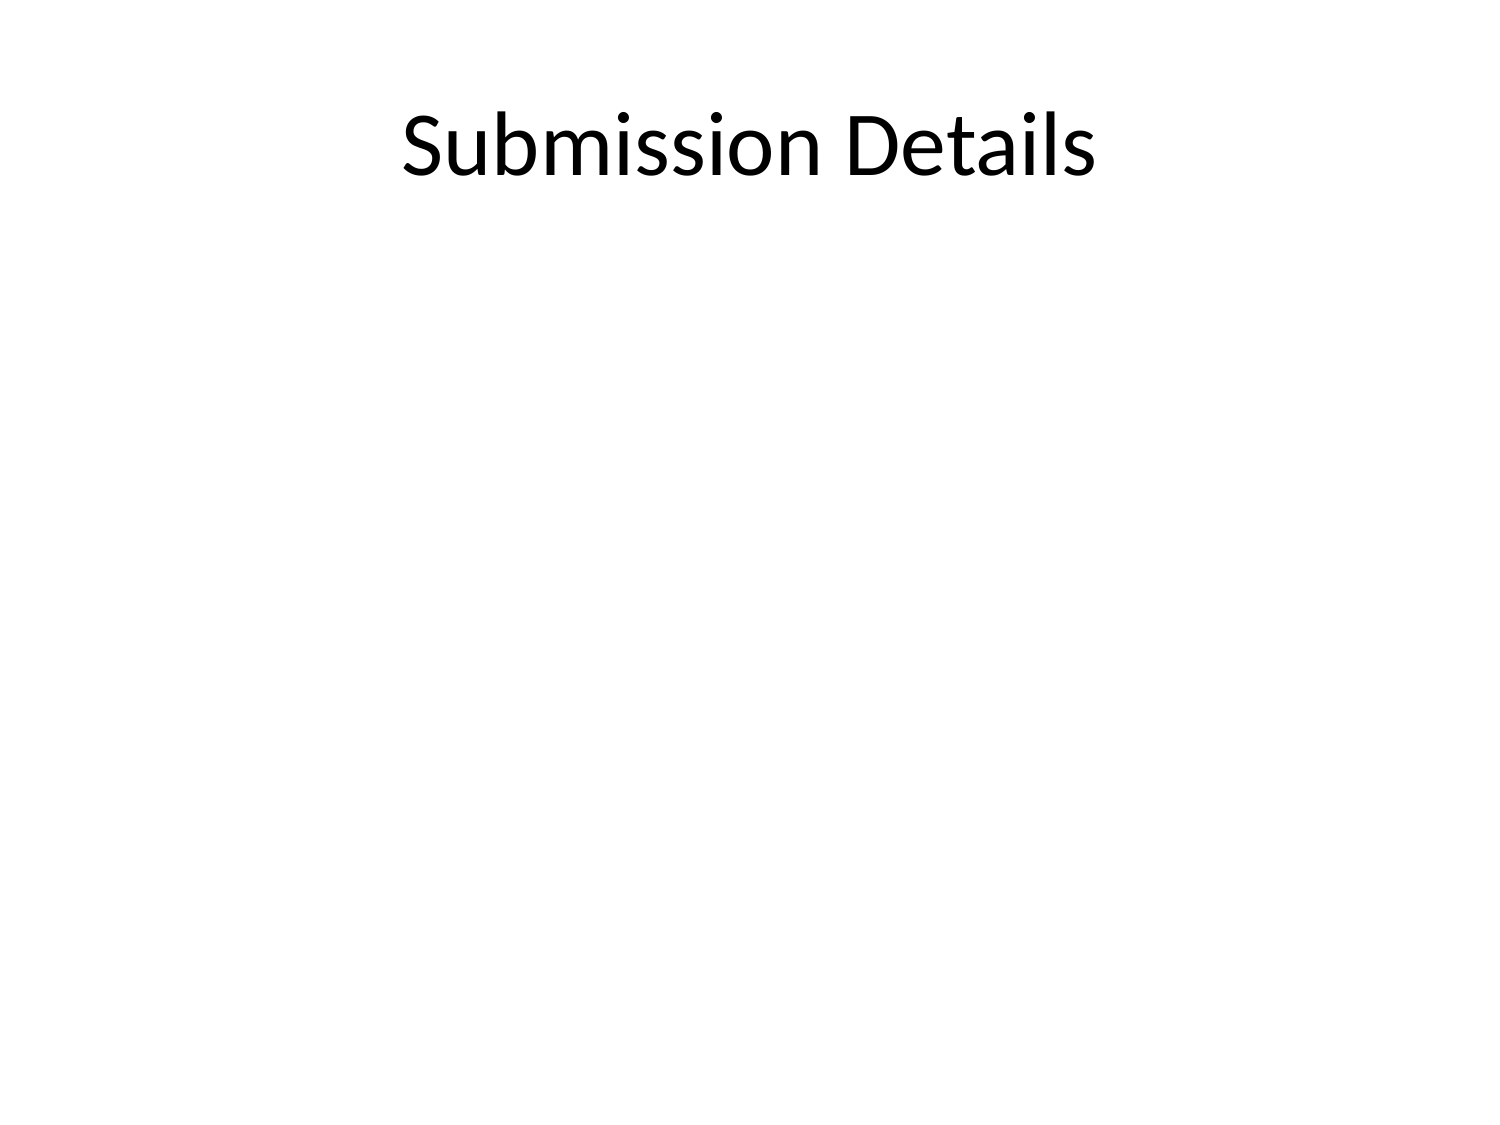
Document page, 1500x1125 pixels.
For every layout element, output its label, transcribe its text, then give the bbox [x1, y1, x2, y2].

title Submission Details [75, 45, 1425, 233]
